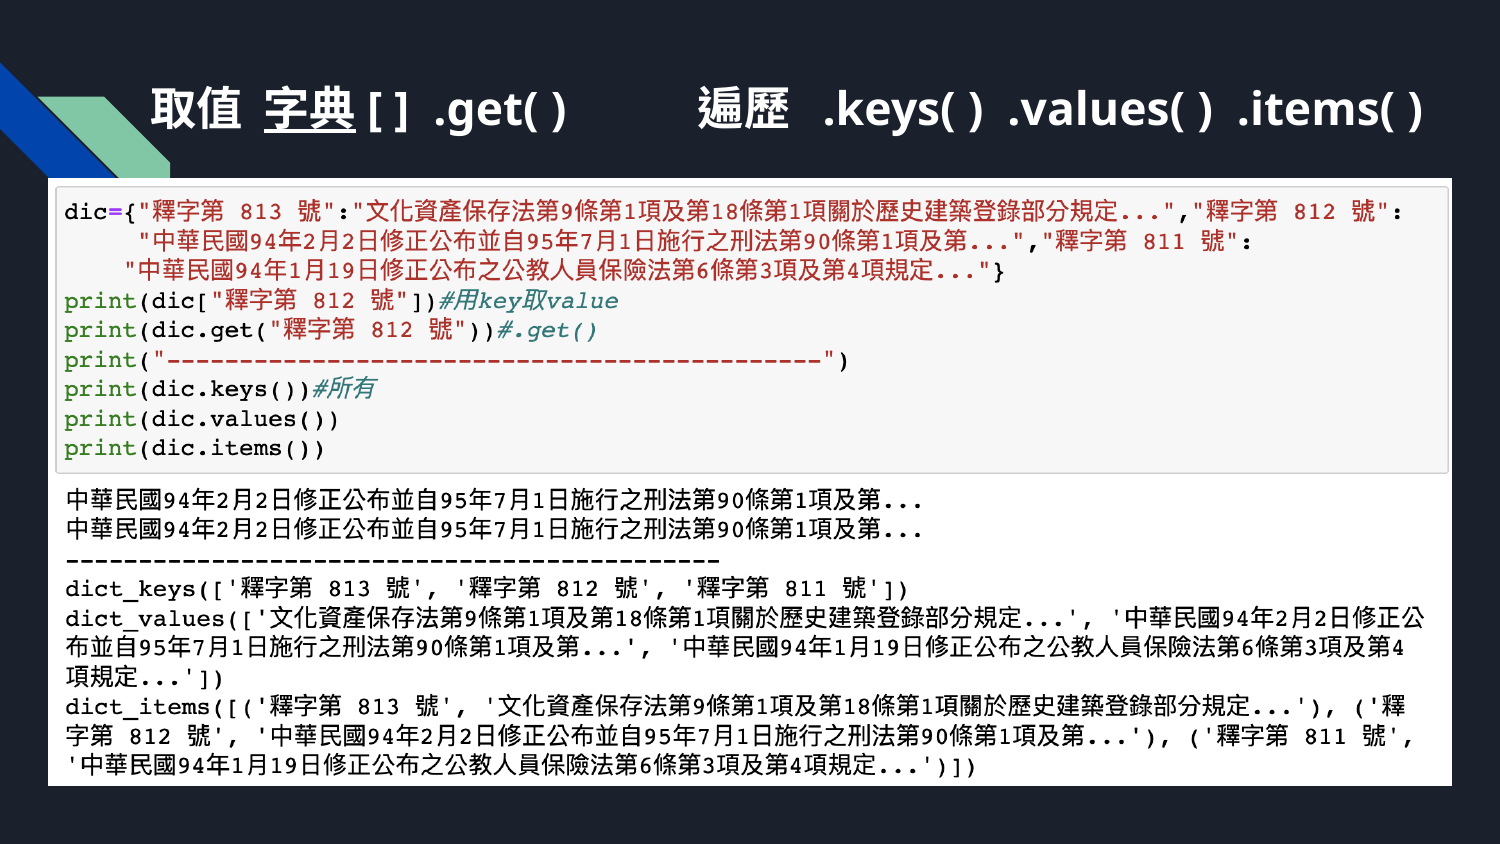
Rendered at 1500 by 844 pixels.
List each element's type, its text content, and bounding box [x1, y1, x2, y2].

title 取值 字典[ ] .get( ) 遍歷 .keys( ) .values( ) .items( ) [92, 64, 1472, 215]
picture [48, 178, 1452, 787]
